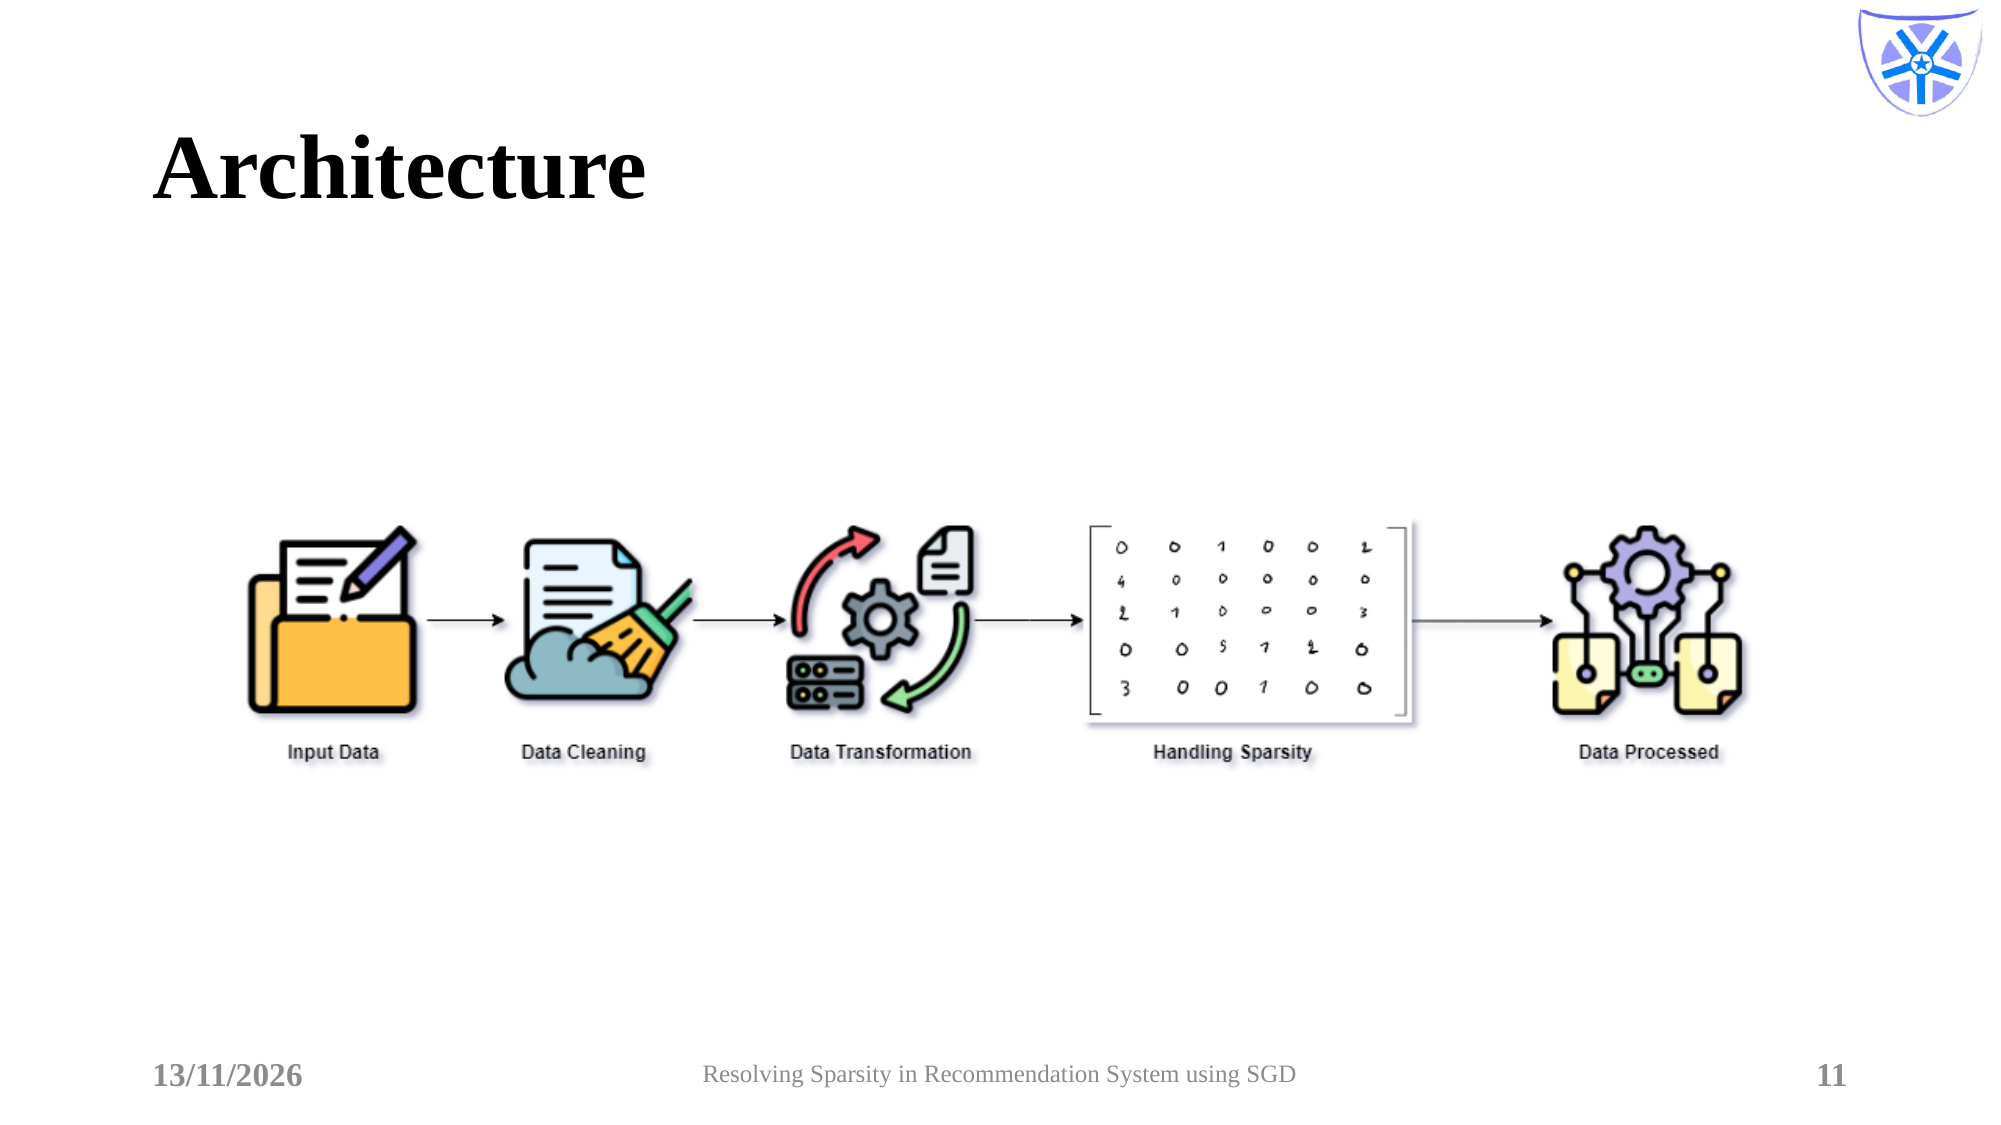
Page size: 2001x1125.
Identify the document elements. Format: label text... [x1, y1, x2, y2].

title Architecture [137, 59, 1731, 278]
footer Resolving Sparsity in Recommendation System using SGD [662, 1042, 1338, 1103]
picture [1858, 0, 1985, 126]
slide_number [137, 1042, 588, 1103]
slide_number 11 [1412, 1042, 1863, 1103]
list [239, 518, 1761, 795]
